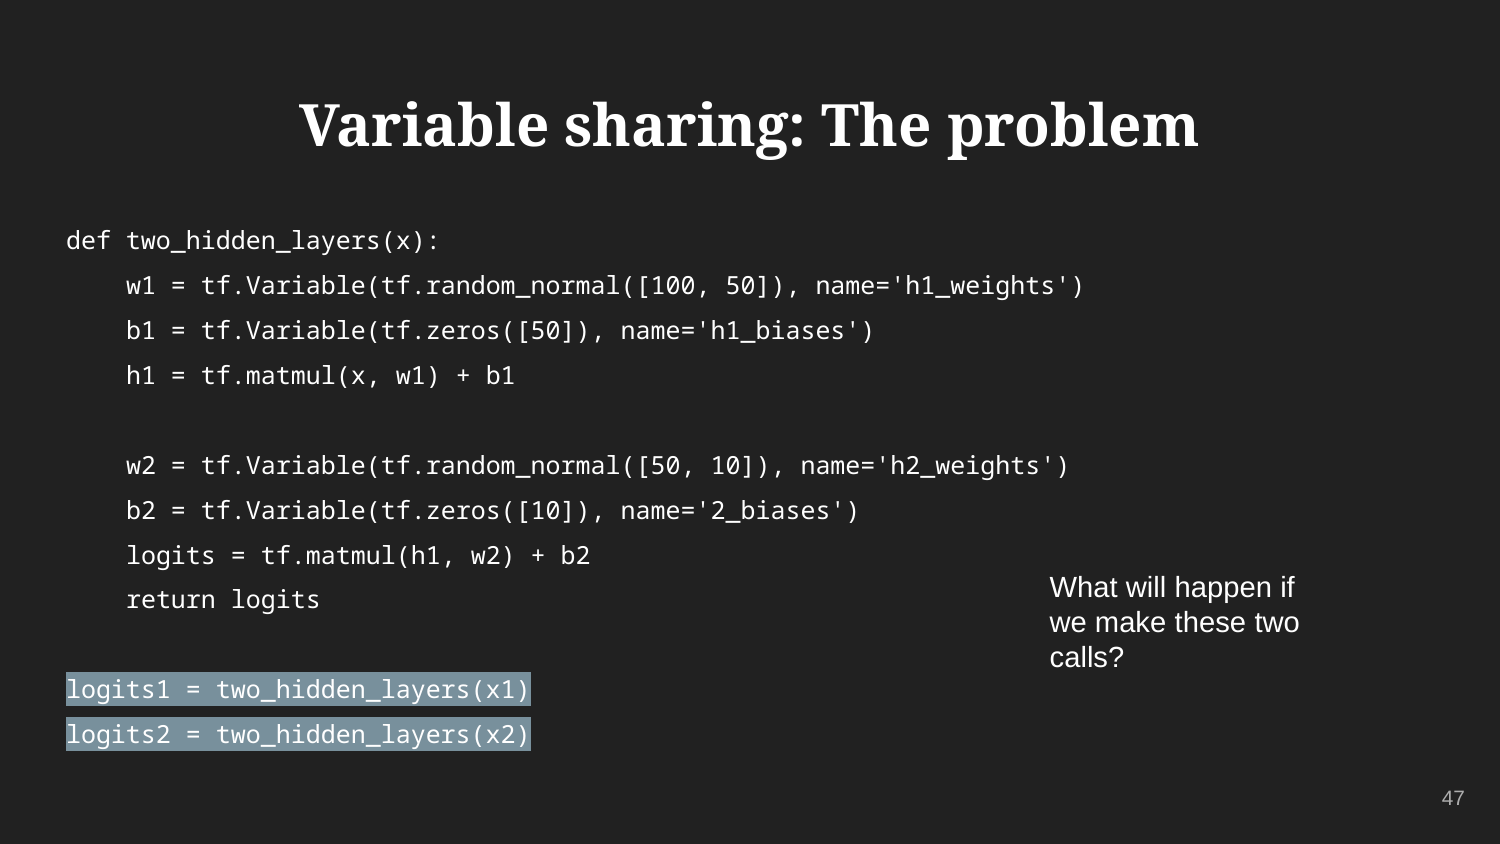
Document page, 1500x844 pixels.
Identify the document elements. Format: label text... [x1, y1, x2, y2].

text_box def two_hidden_layers(x): w1 = tf.Variable(tf.random_normal([100, 50]), name='h1_weights') b1 = tf.Variable(tf.zeros([50]), name='h1_biases') h1 = tf.matmul(x, w1) + b1 w2 = tf.Variable(tf.random_normal([50, 10]), name='h2_weights') b2 = tf.Variable(tf.zeros([10]), name='2_biases') logits = tf.matmul(h1, w2) + b2 return logits logits1 = two_hidden_layers(x1) logits2 = two_hidden_layers(x2) [51, 195, 1449, 814]
slide_number ‹#› [1389, 764, 1480, 830]
title Variable sharing: The problem [51, 72, 1449, 167]
text_box What will happen if we make these two calls? [1034, 553, 1355, 656]
